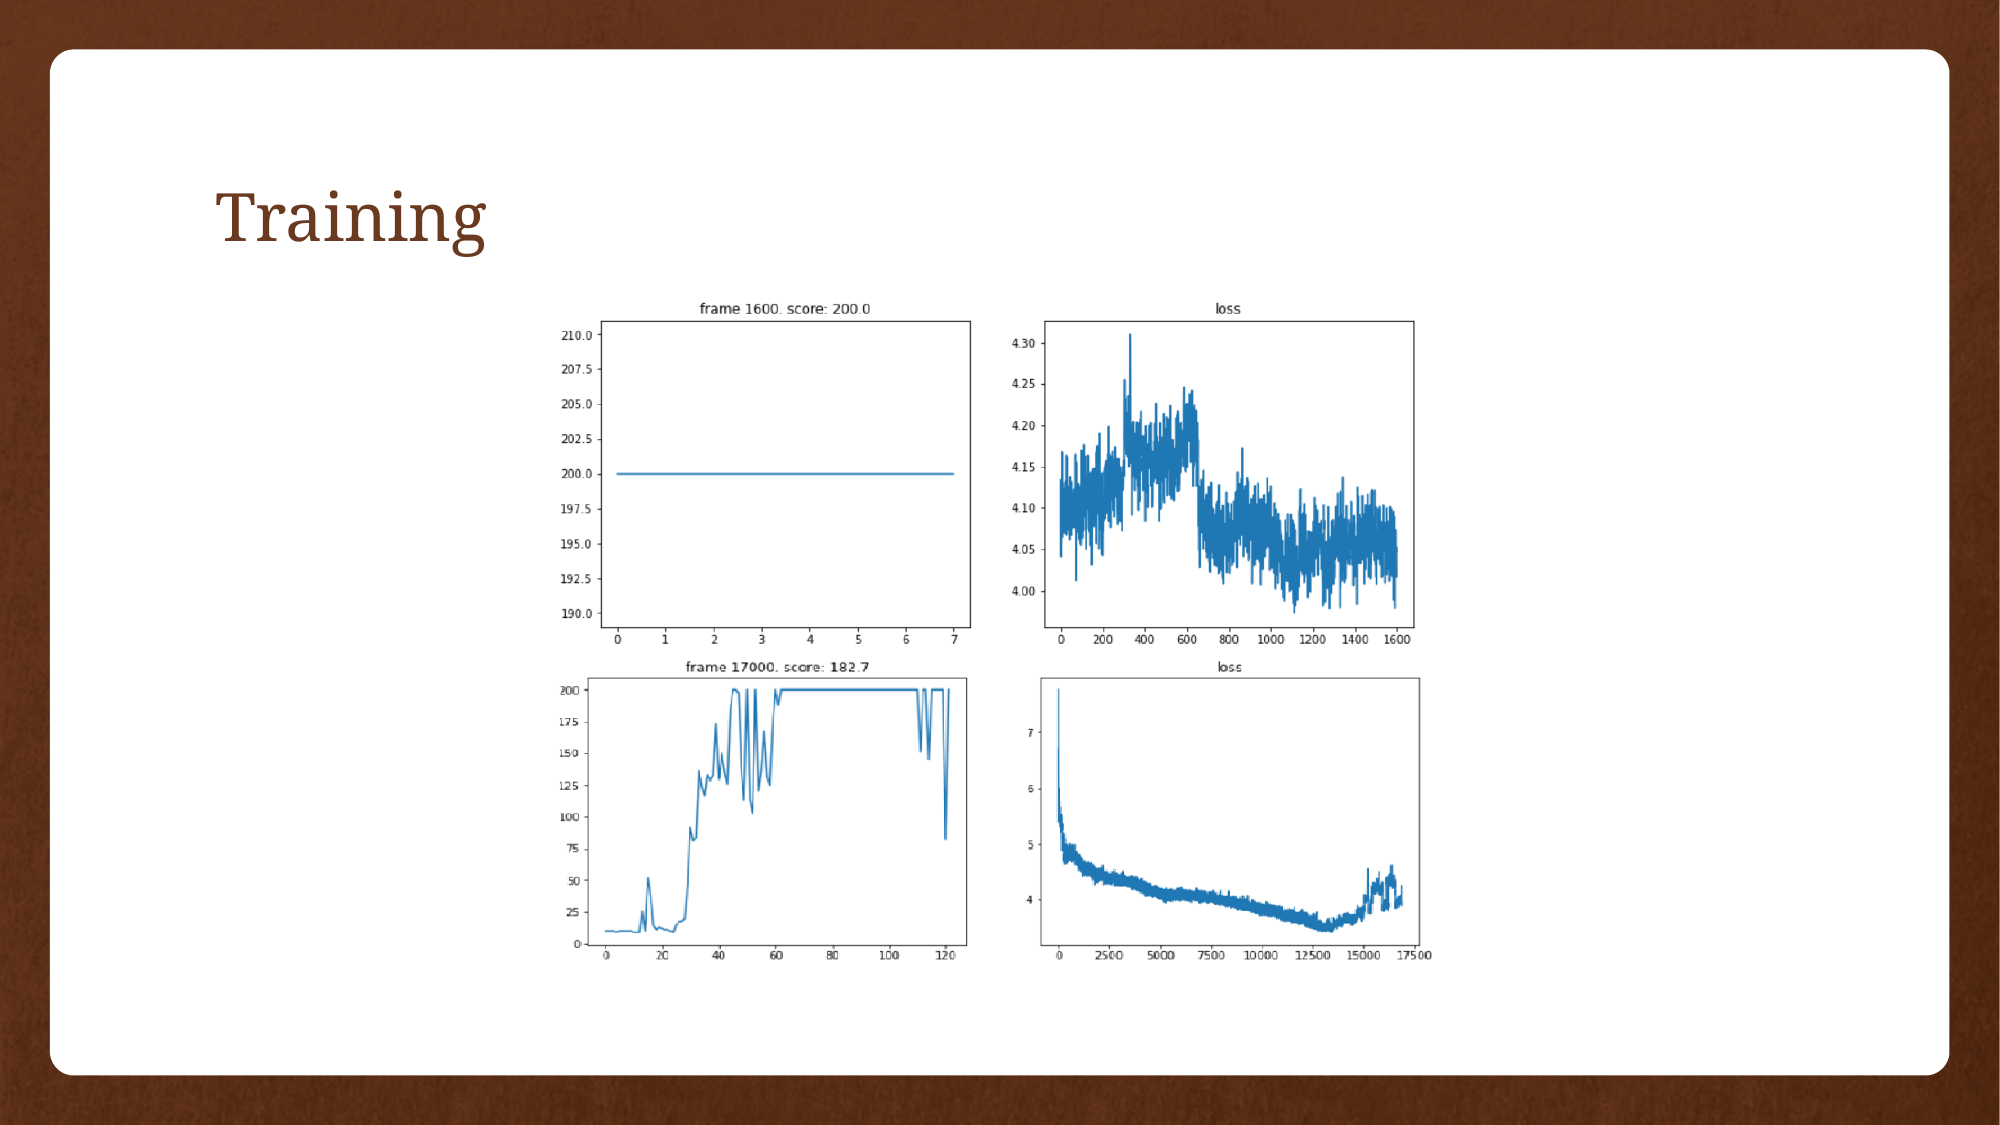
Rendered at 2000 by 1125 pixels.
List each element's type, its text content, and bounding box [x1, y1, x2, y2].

title Training [199, 70, 1800, 263]
picture [542, 295, 1458, 996]
